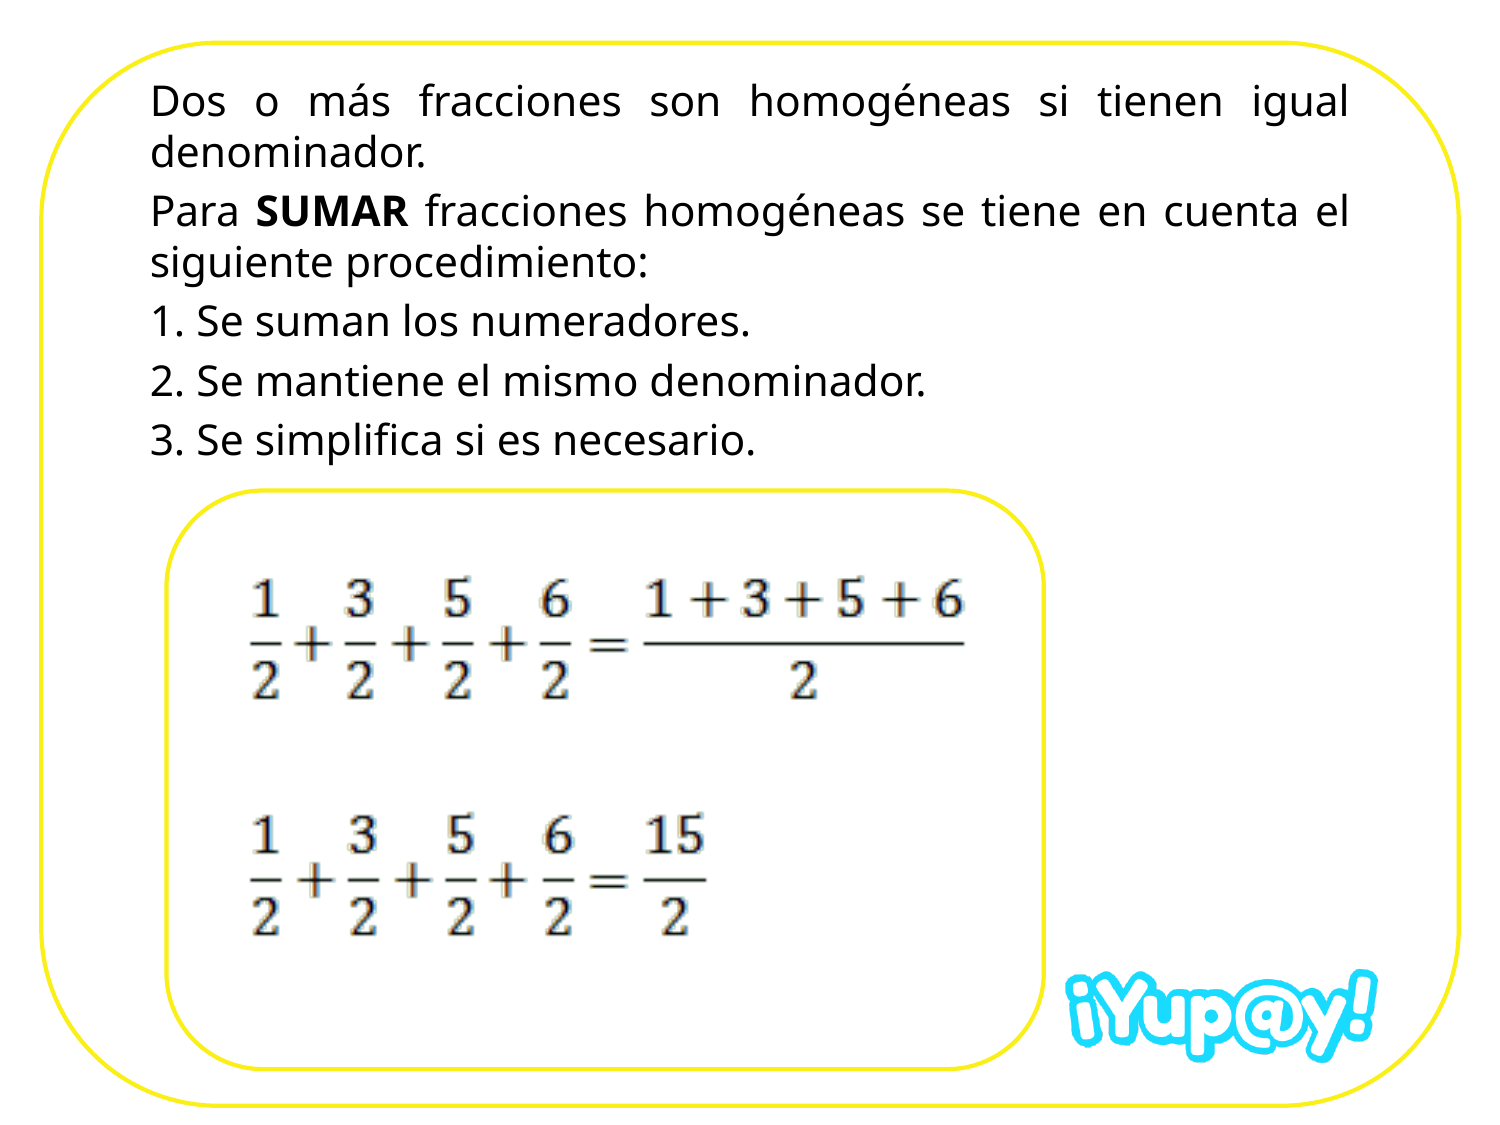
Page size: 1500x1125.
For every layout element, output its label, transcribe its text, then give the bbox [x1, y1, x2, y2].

list Dos o más fracciones son homogéneas si tienen igual denominador. Para SUMAR fracciones homogéneas se tiene en cuenta el siguiente procedimiento: 1. Se suman los numeradores. 2. Se mantiene el mismo denominador. 3. Se simplifica si es necesario. [134, 66, 1366, 478]
picture [1048, 946, 1392, 1079]
text_box [164, 488, 1043, 1072]
text_box [39, 40, 1461, 1108]
picture [200, 514, 1045, 972]
